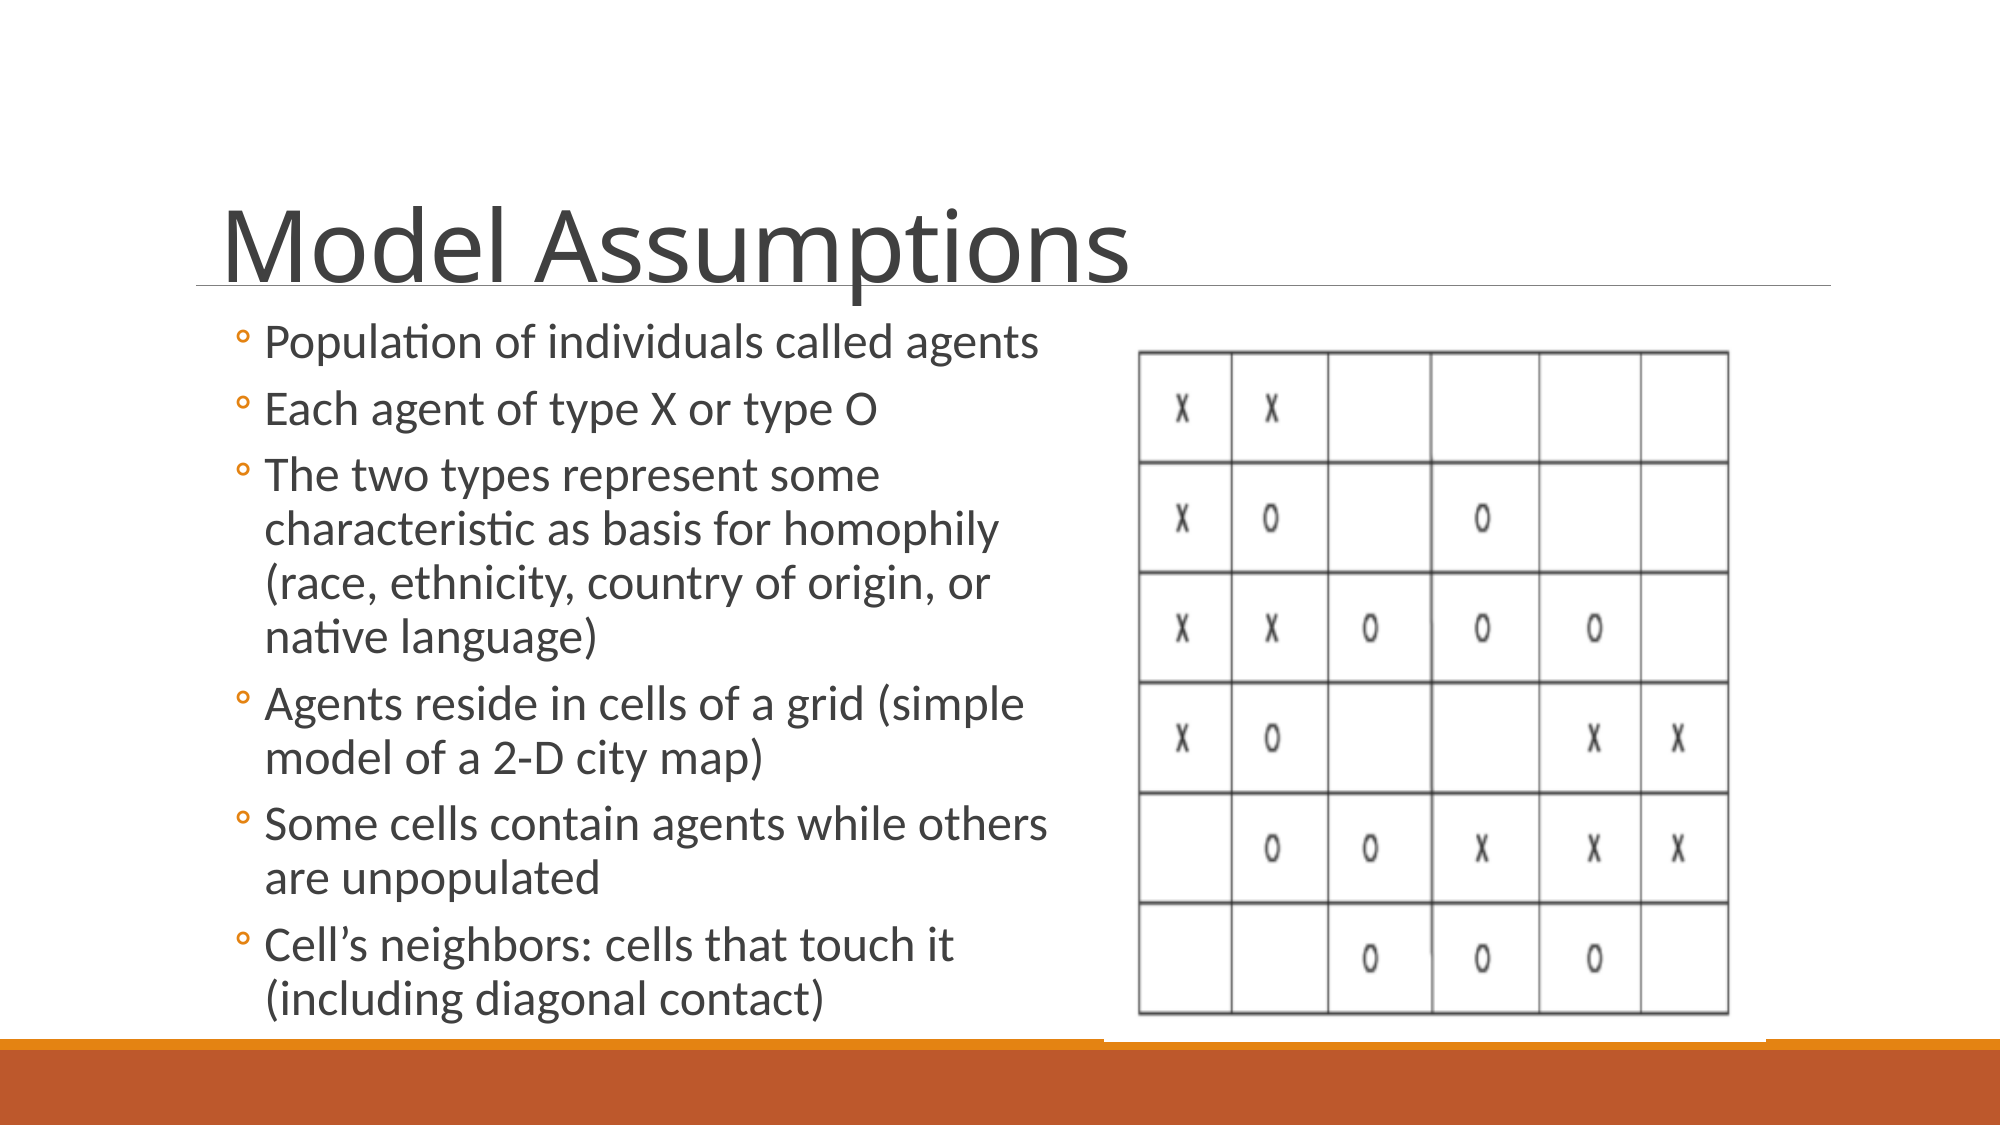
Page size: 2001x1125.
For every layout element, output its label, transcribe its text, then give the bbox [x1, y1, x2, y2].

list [1104, 334, 1767, 1043]
title [180, 47, 1830, 285]
text_box Population of individuals called agents Each agent of type X or type O The two types represent some characteristic as basis for homophily (race, ethnicity, country of origin, or native language) Agents reside in cells of a grid (simple model of a 2‐D city map) Some cells contain agents while others are unpopulated Cell’s neighbors: cells that touch it (including diagonal contact) [186, 308, 1105, 1034]
text_box Model Assumptions [204, 71, 1855, 310]
